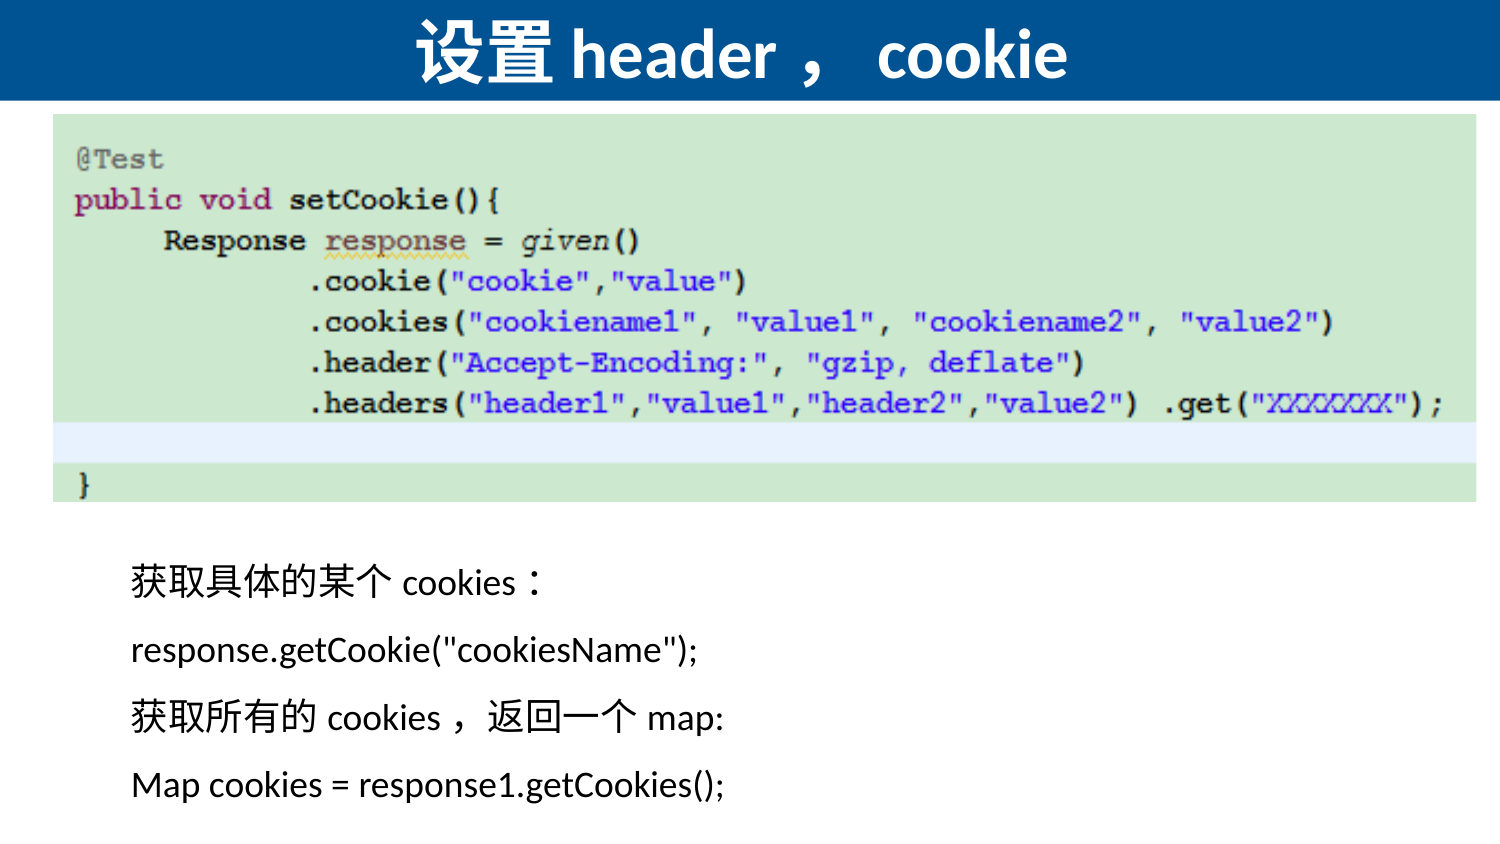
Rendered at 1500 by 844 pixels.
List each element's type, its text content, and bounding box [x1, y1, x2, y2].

picture [52, 114, 1477, 502]
title 设置header，cookie [2, 0, 1483, 101]
text_box 获取具体的某个cookies： response.getCookie("cookiesName"); 获取所有的cookies，返回一个map: Map cookies = response1.getCookies(); [116, 528, 1369, 813]
